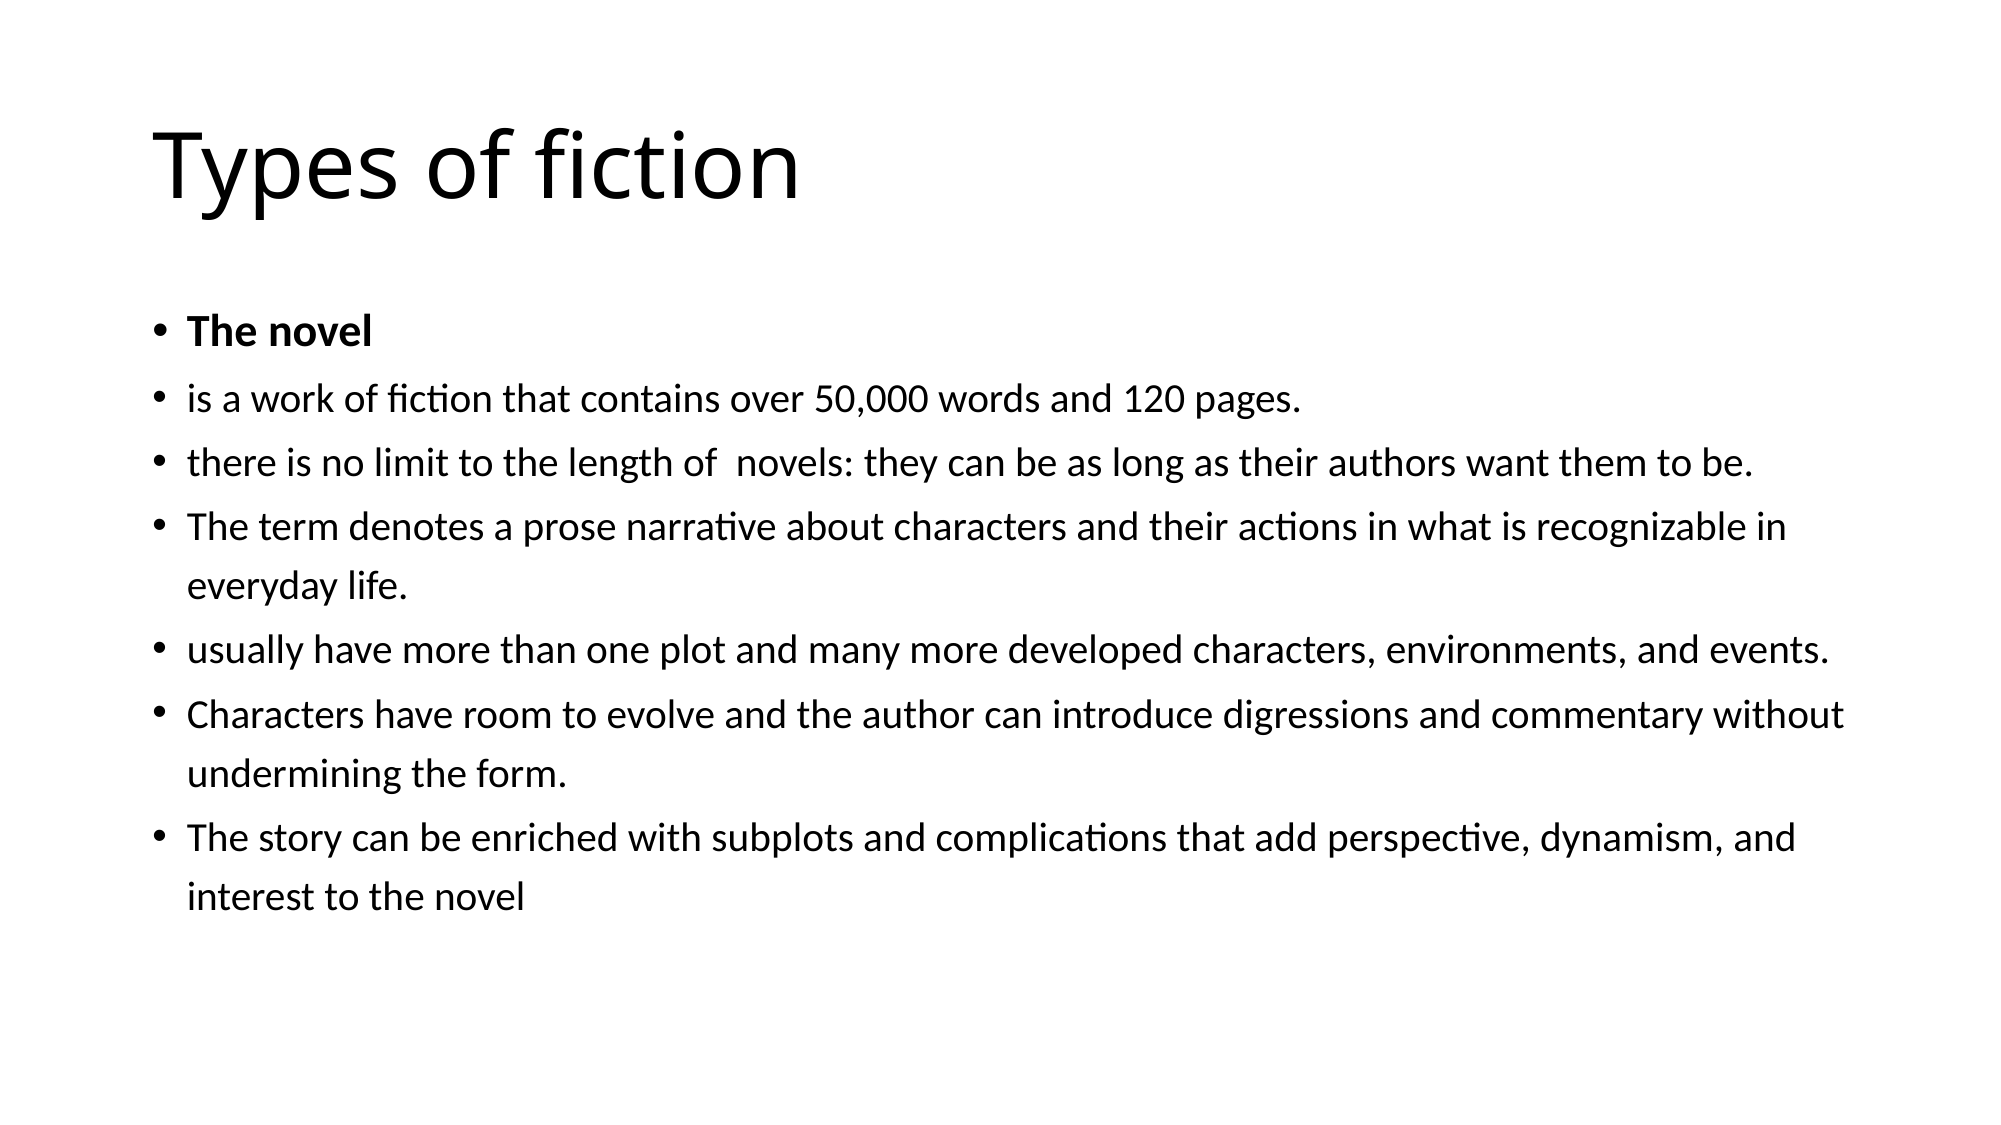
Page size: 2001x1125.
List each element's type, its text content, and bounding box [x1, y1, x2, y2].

title Types of fiction [137, 59, 1863, 278]
list The novel is a work of fiction that contains over 50,000 words and 120 pages. there is no limit to the length of novels: they can be as long as their authors want them to be. The term denotes a prose narrative about characters and their actions in what is recognizable in everyday life. usually have more than one plot and many more developed characters, environments, and events. Characters have room to evolve and the author can introduce digressions and commentary without undermining the form. The story can be enriched with subplots and complications that add perspective, dynamism, and interest to the novel [137, 299, 1863, 1014]
